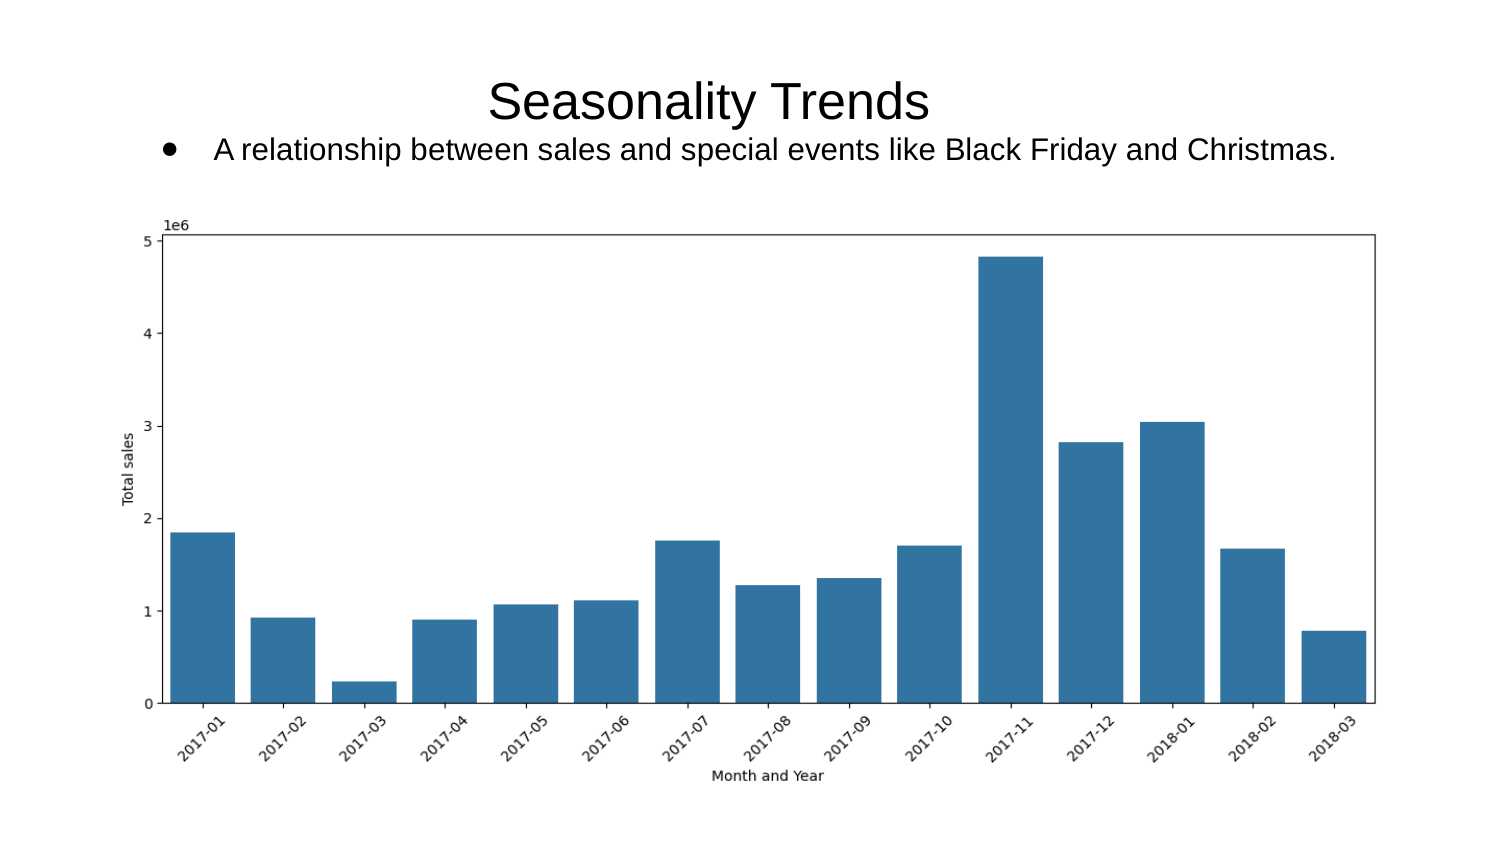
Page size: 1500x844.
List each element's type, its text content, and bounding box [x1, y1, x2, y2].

text_box Seasonality Trends [176, 20, 1256, 114]
picture [112, 209, 1384, 794]
text_box A relationship between sales and special events like Black Friday and Christmas. [123, 114, 1395, 182]
